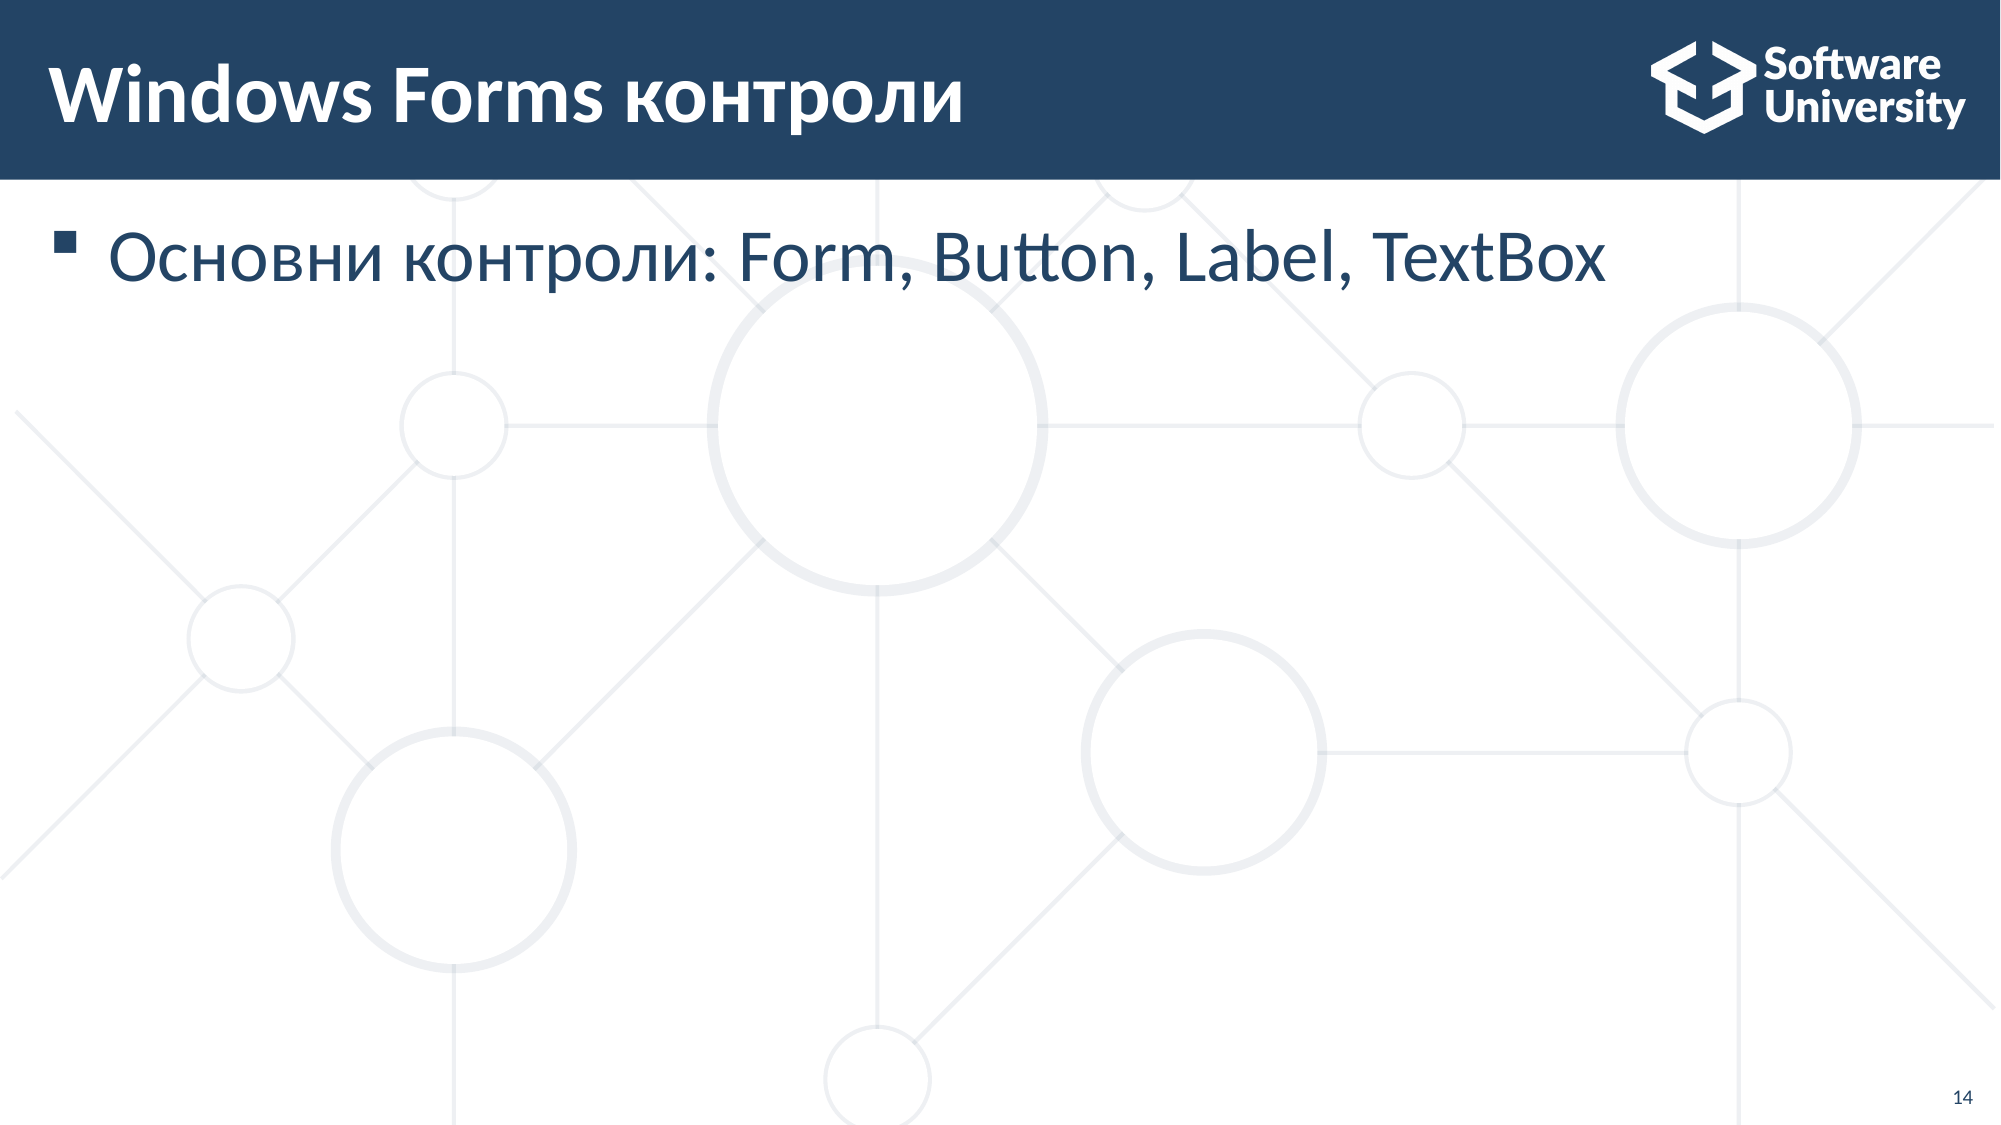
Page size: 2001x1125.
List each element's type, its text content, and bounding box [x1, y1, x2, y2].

title Windows Forms контроли [31, 16, 1625, 162]
picture [1651, 41, 1966, 134]
slide_number 14 [1927, 1067, 1989, 1117]
list Основни контроли: Form, Button, Label, TextBox [31, 196, 1970, 1104]
